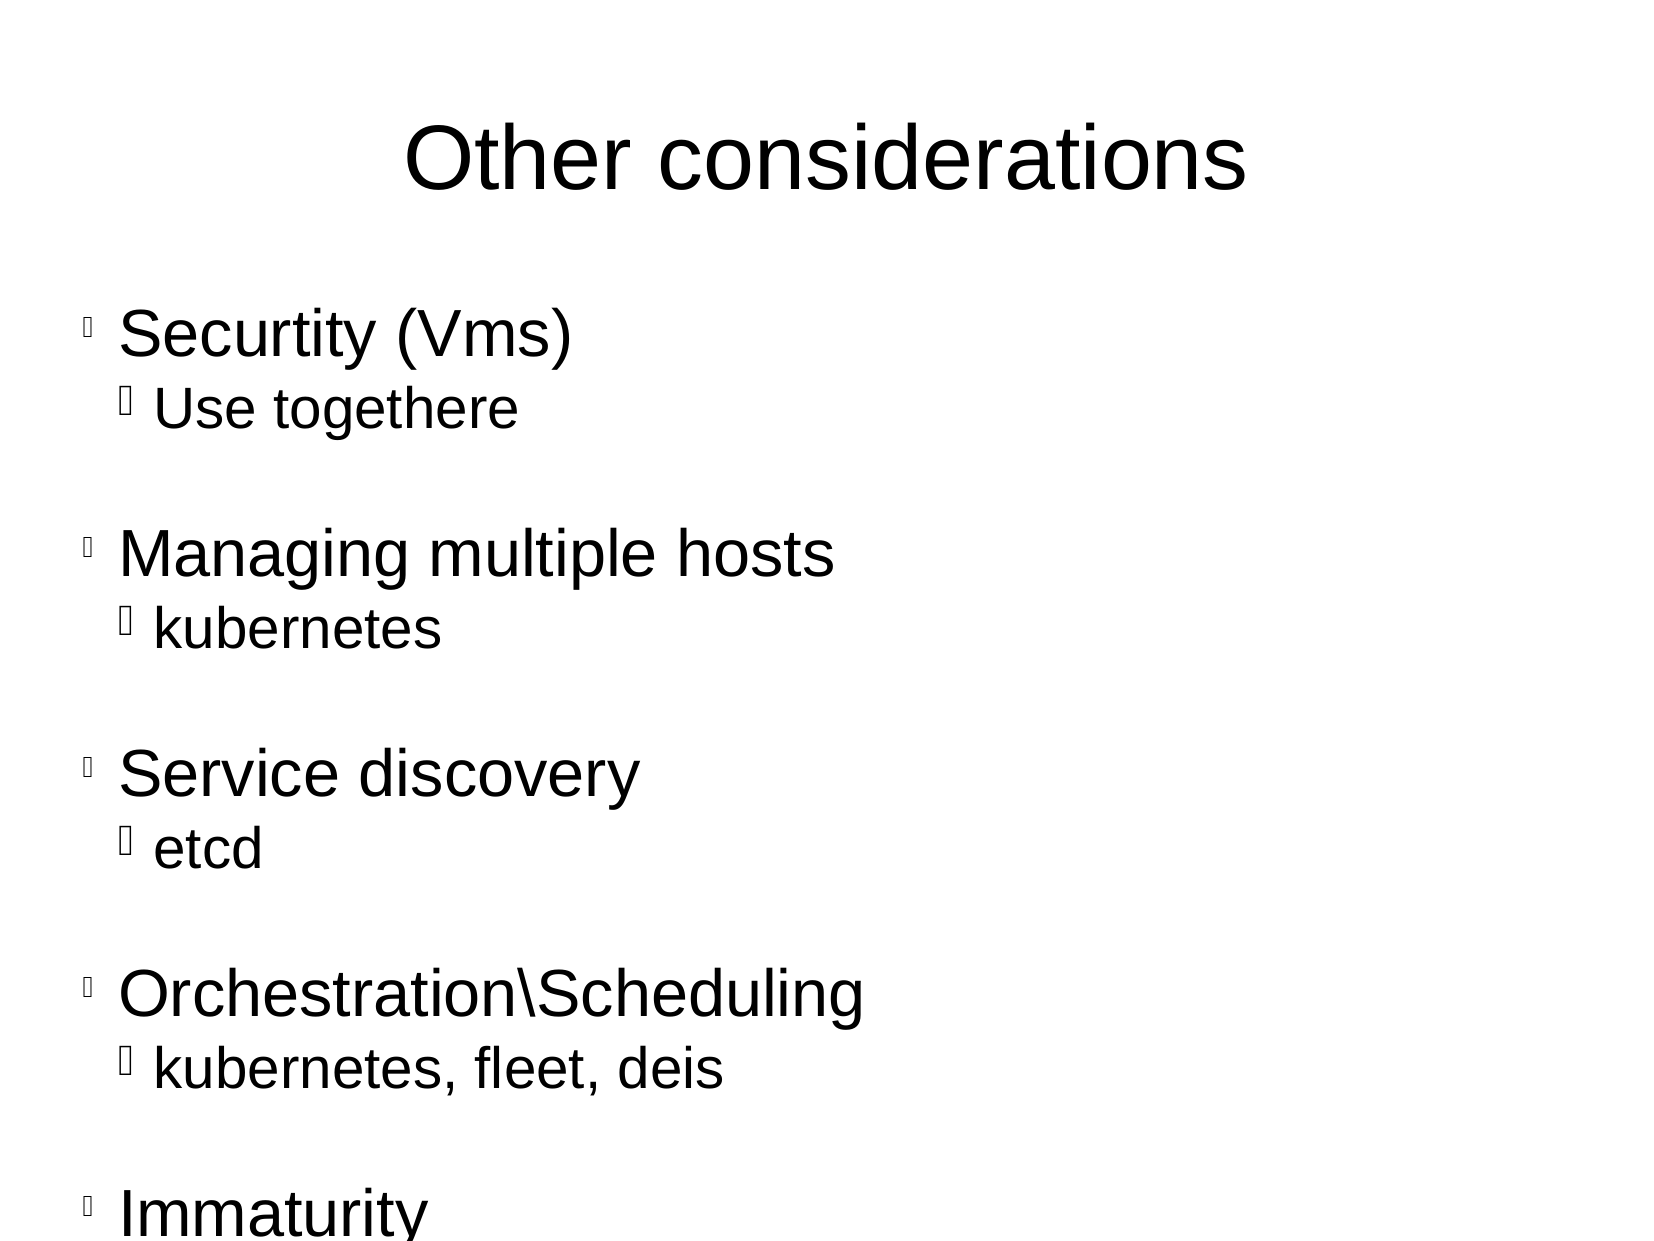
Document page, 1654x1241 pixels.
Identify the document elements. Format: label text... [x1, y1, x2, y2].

text_box Securtity (Vms) Use togethere Managing multiple hosts kubernetes Service discovery etcd Orchestration\Scheduling kubernetes, fleet, deis Immaturity Lots of activity, lots of people betting on kubernetes vision (Scheduling tasks on a cluster) [82, 290, 1571, 1010]
text_box Other considerations [82, 49, 1571, 257]
